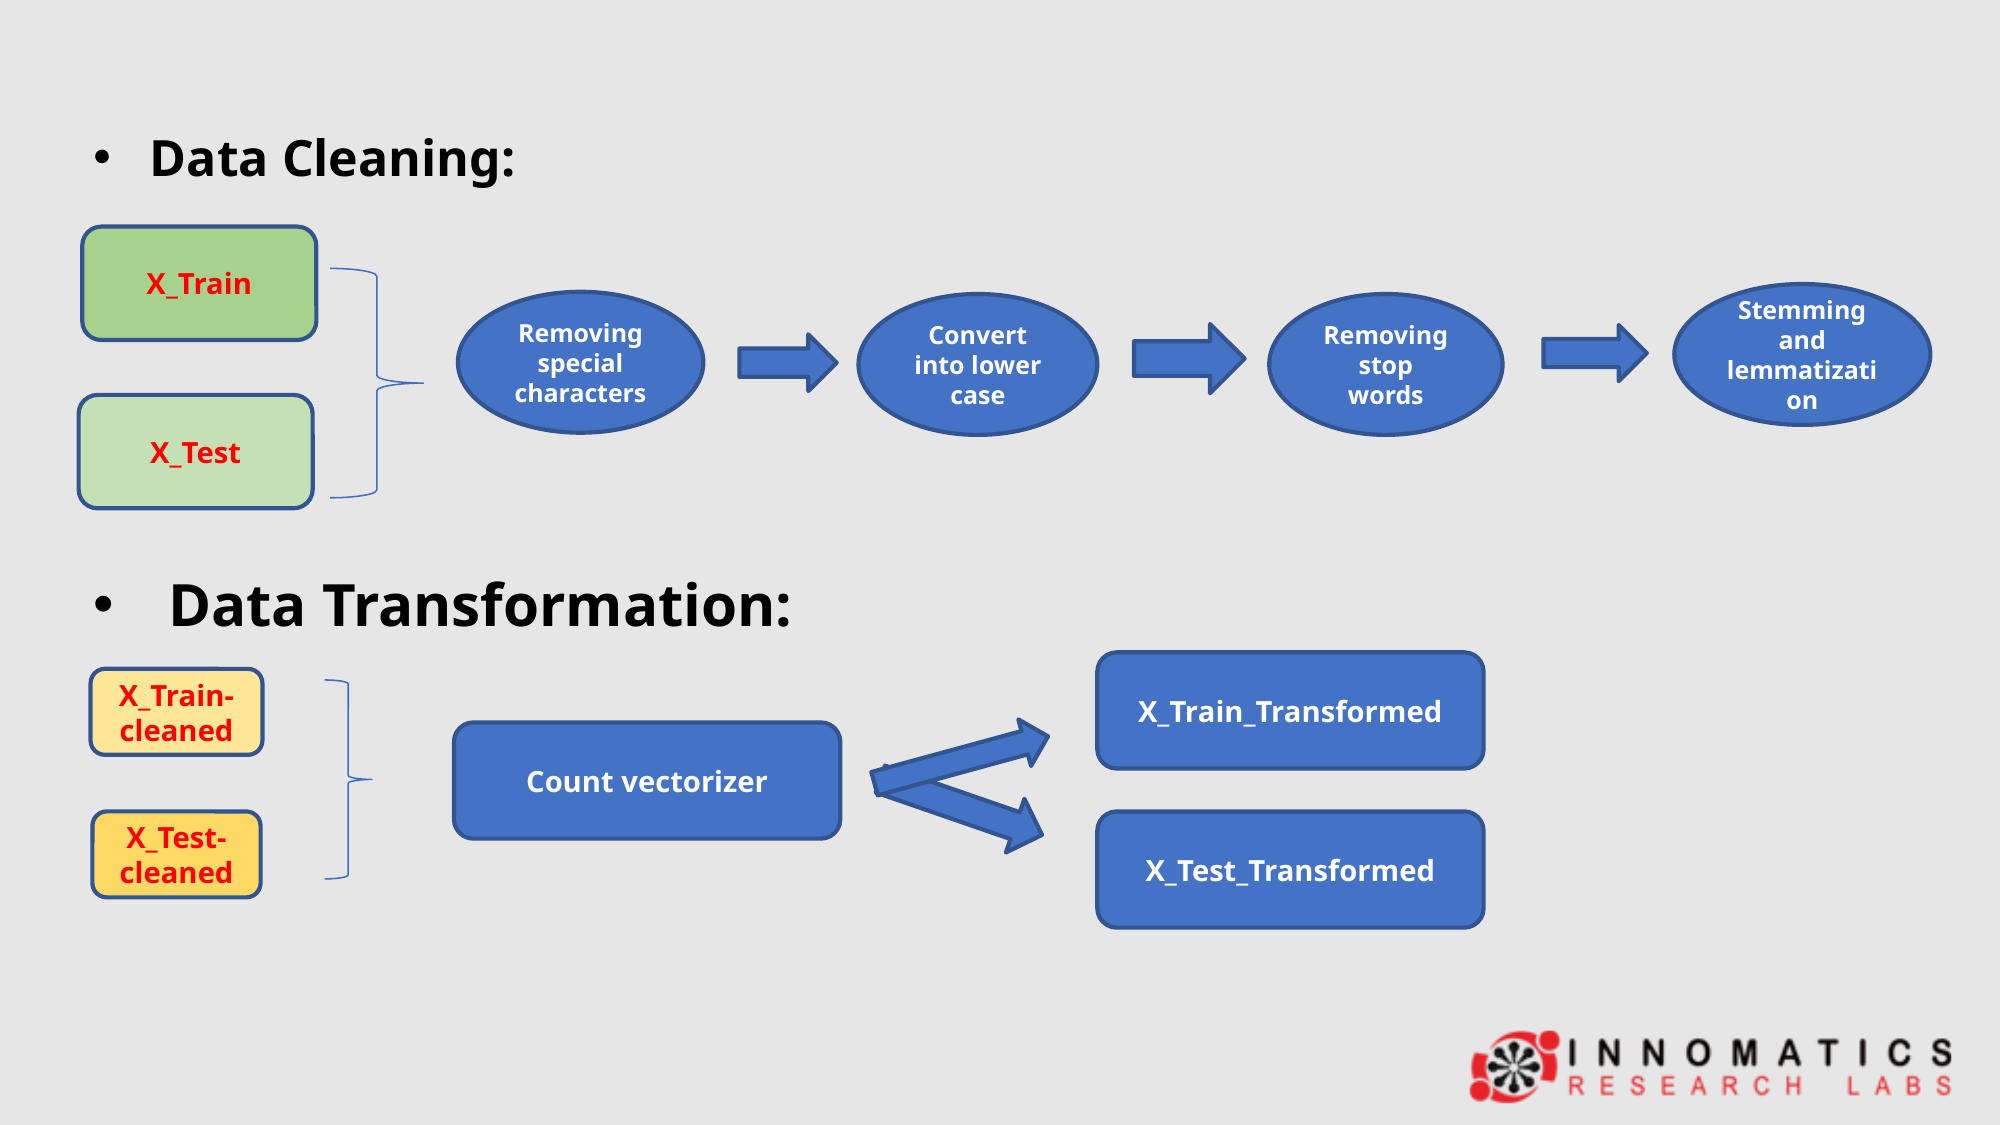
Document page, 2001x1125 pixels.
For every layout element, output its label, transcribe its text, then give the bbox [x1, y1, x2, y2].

text_box [324, 679, 373, 880]
text_box Data Transformation: [78, 560, 1436, 646]
text_box [330, 267, 425, 499]
text_box Stemming and lemmatization [1672, 281, 1933, 427]
text_box [1131, 322, 1247, 396]
text_box X_Train-cleaned [88, 666, 265, 757]
text_box X_Test_Transformed [1095, 809, 1486, 930]
text_box Convert into lower case [856, 291, 1100, 437]
text_box X_Test-cleaned [90, 809, 263, 900]
text_box Removing stop words [1267, 291, 1505, 437]
text_box X_Test [76, 392, 315, 511]
text_box Data Cleaning: [78, 119, 616, 194]
text_box [1541, 323, 1649, 384]
text_box [737, 332, 839, 393]
text_box [869, 717, 1051, 798]
text_box X_Train_Transformed [1095, 650, 1486, 771]
text_box [882, 782, 1045, 855]
text_box Count vectorizer [451, 720, 843, 841]
picture [1445, 1014, 1975, 1125]
text_box Removing special characters [455, 289, 706, 435]
text_box X_Train [80, 224, 319, 343]
